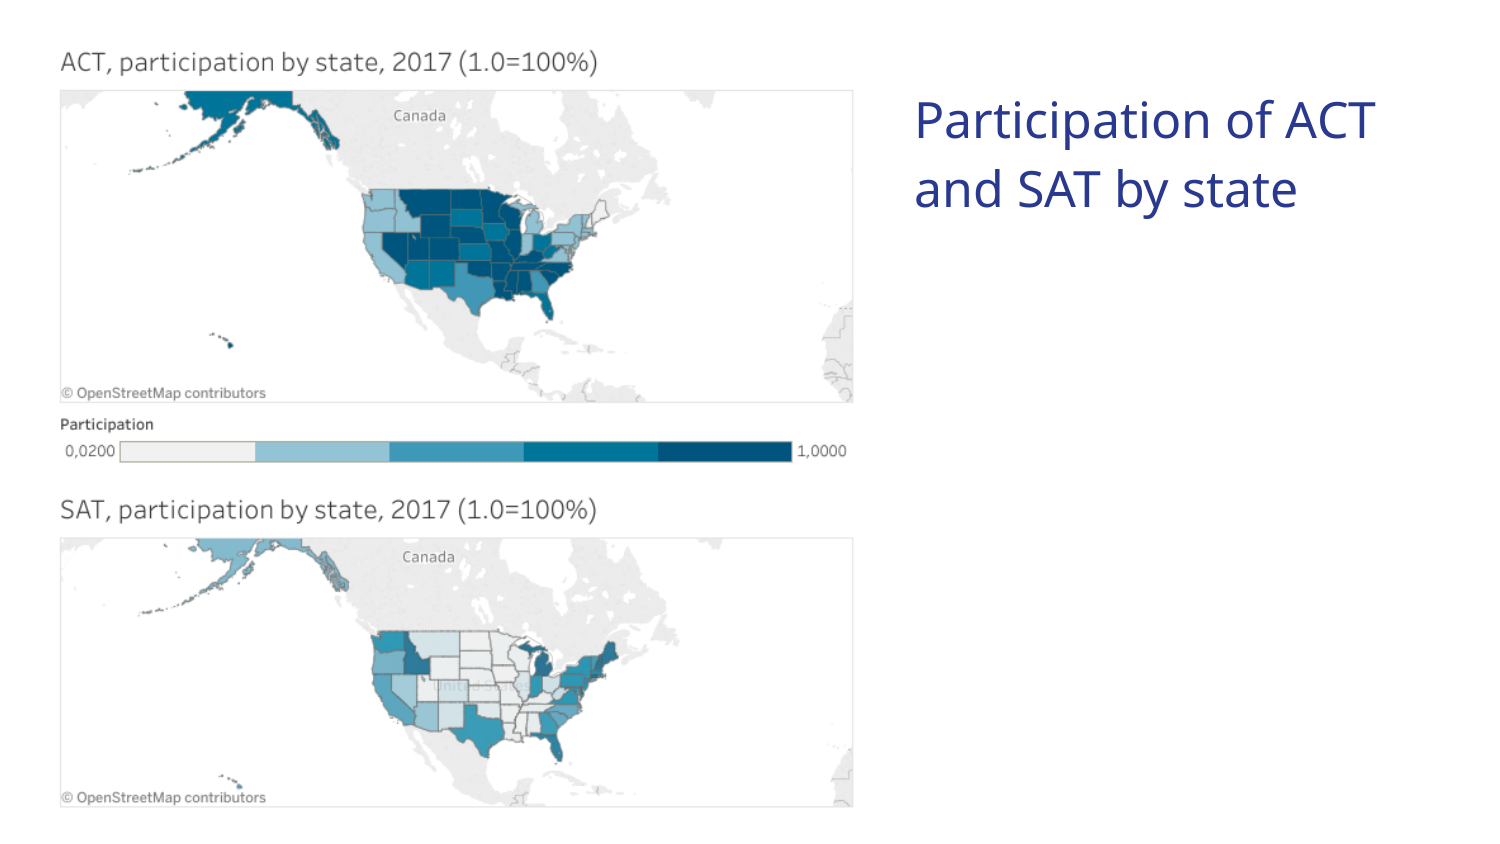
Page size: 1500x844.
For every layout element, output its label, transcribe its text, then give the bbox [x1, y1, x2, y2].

list Participation of ACT and SAT by state [899, 64, 1448, 372]
picture [55, 24, 856, 819]
